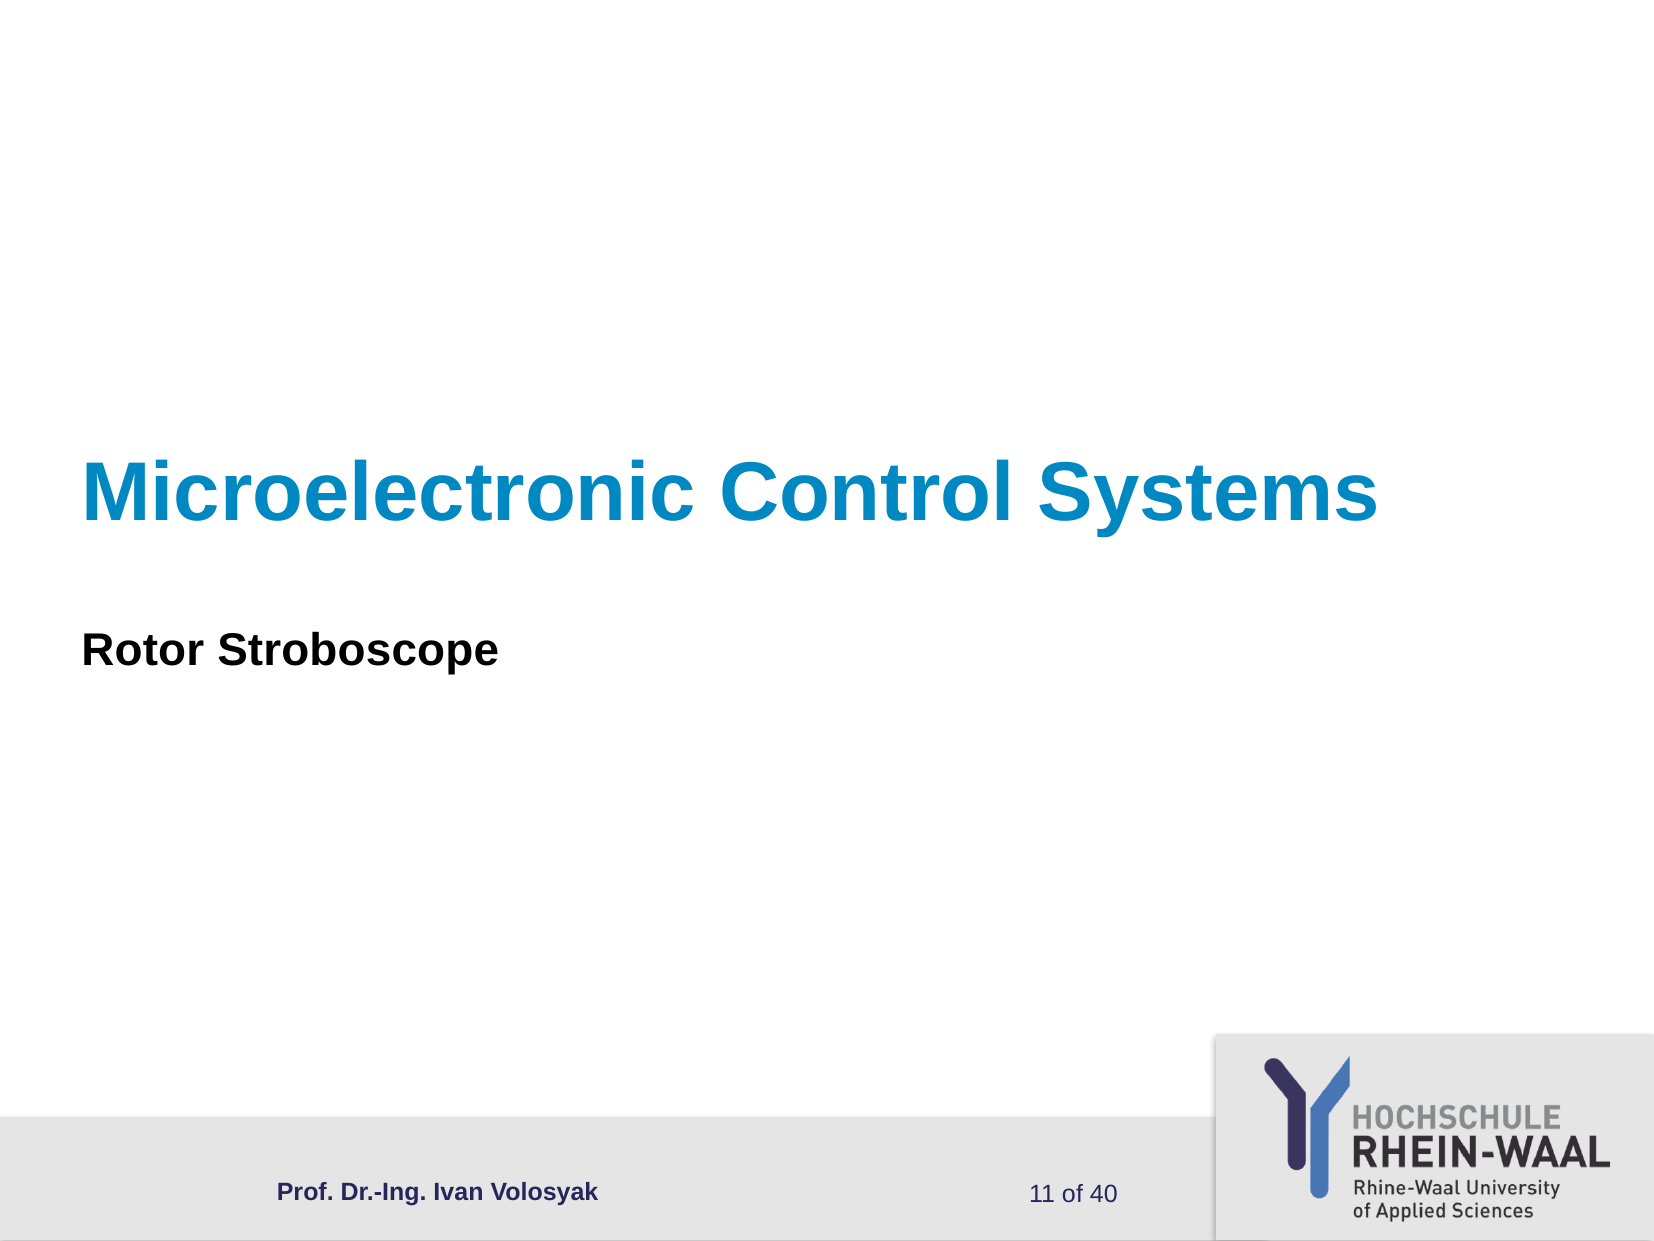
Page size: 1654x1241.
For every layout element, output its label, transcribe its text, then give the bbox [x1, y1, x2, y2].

title Microelectronic Control Systems [81, 205, 1571, 538]
picture [1239, 966, 1633, 1241]
footer Prof. Dr.-Ing. Ivan Volosyak [276, 1147, 990, 1214]
subtitle Rotor Stroboscope [81, 619, 1571, 869]
